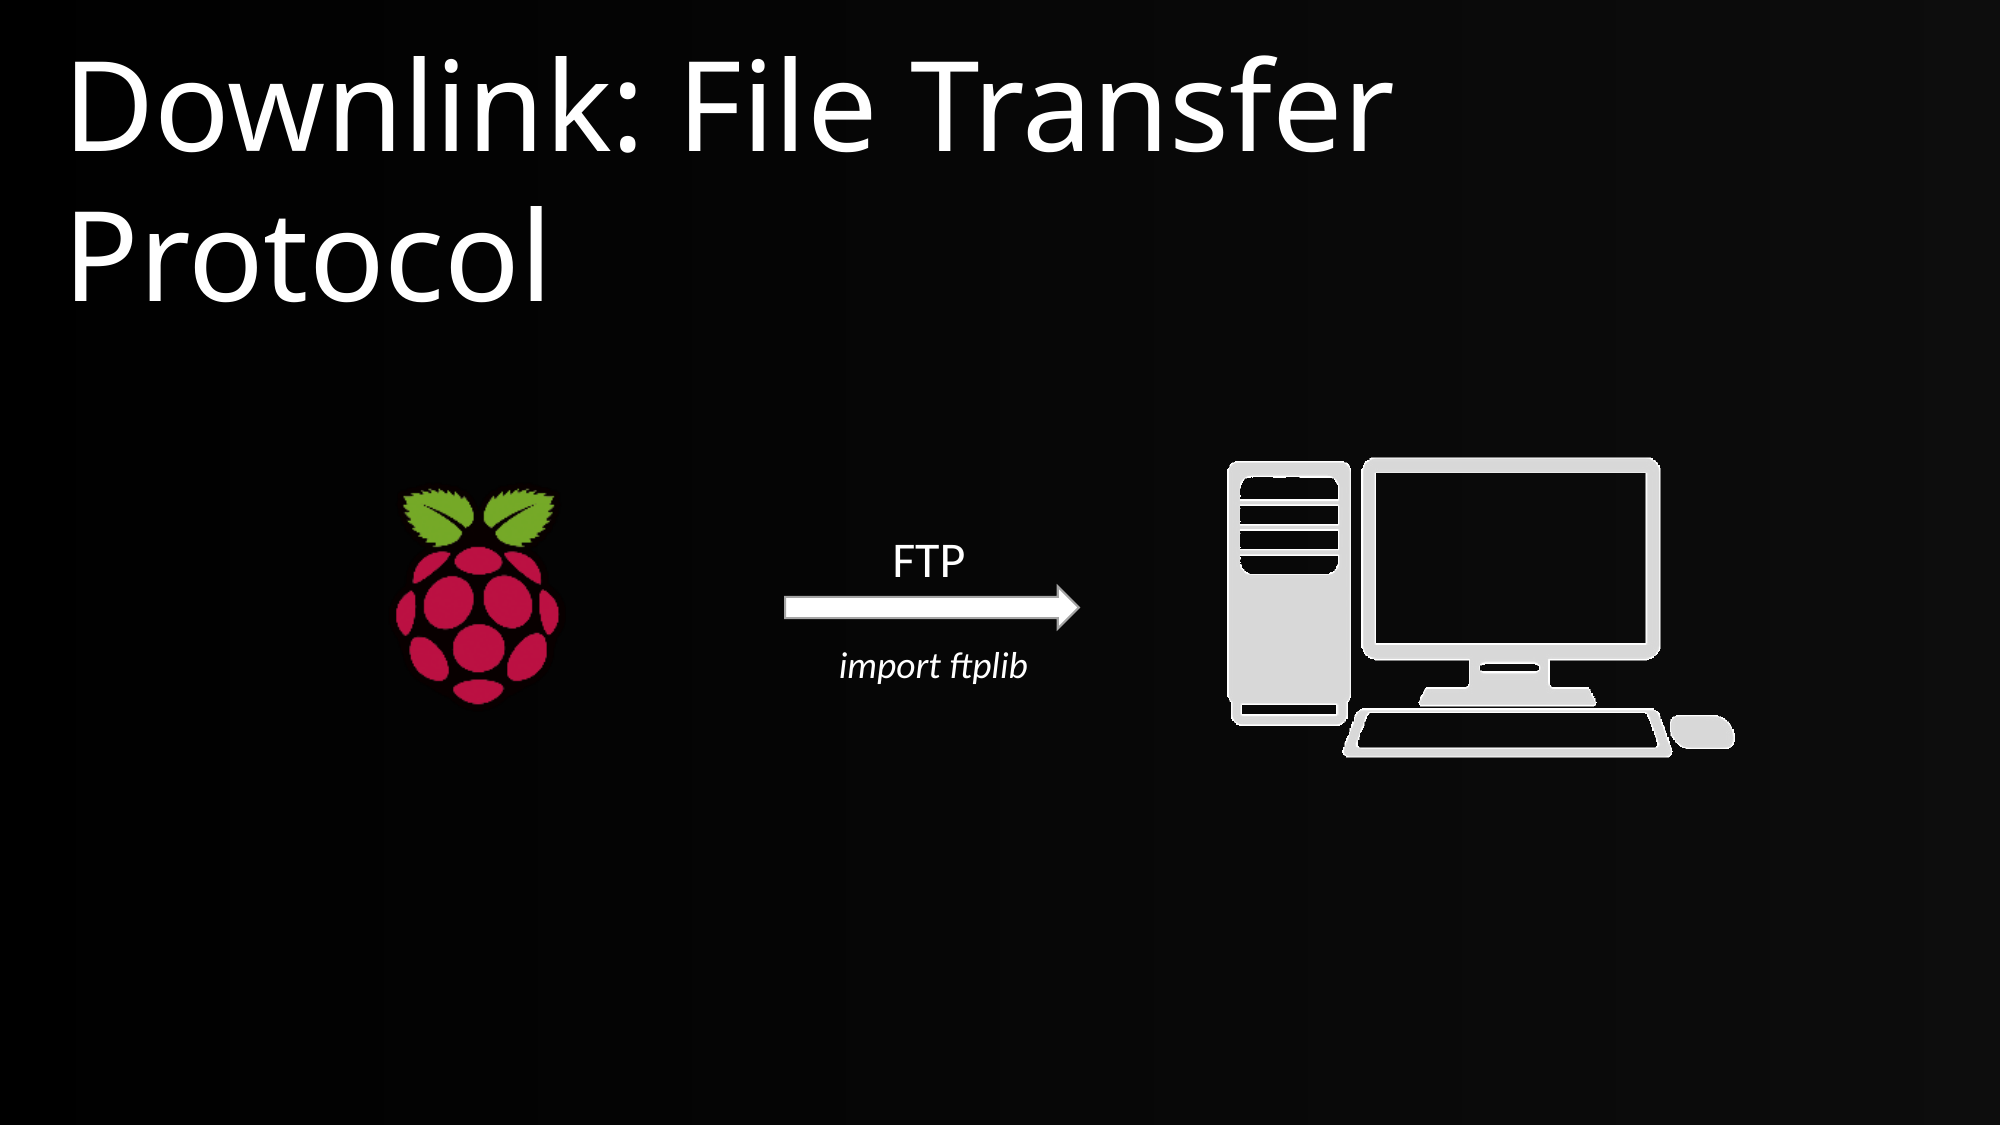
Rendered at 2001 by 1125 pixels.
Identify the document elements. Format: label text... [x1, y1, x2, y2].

text_box import ftplib [824, 634, 1043, 694]
text_box Downlink: File Transfer Protocol [48, 18, 1819, 334]
picture [319, 454, 639, 738]
text_box [784, 583, 1081, 632]
text_box FTP [877, 520, 981, 595]
picture [1219, 346, 1741, 869]
